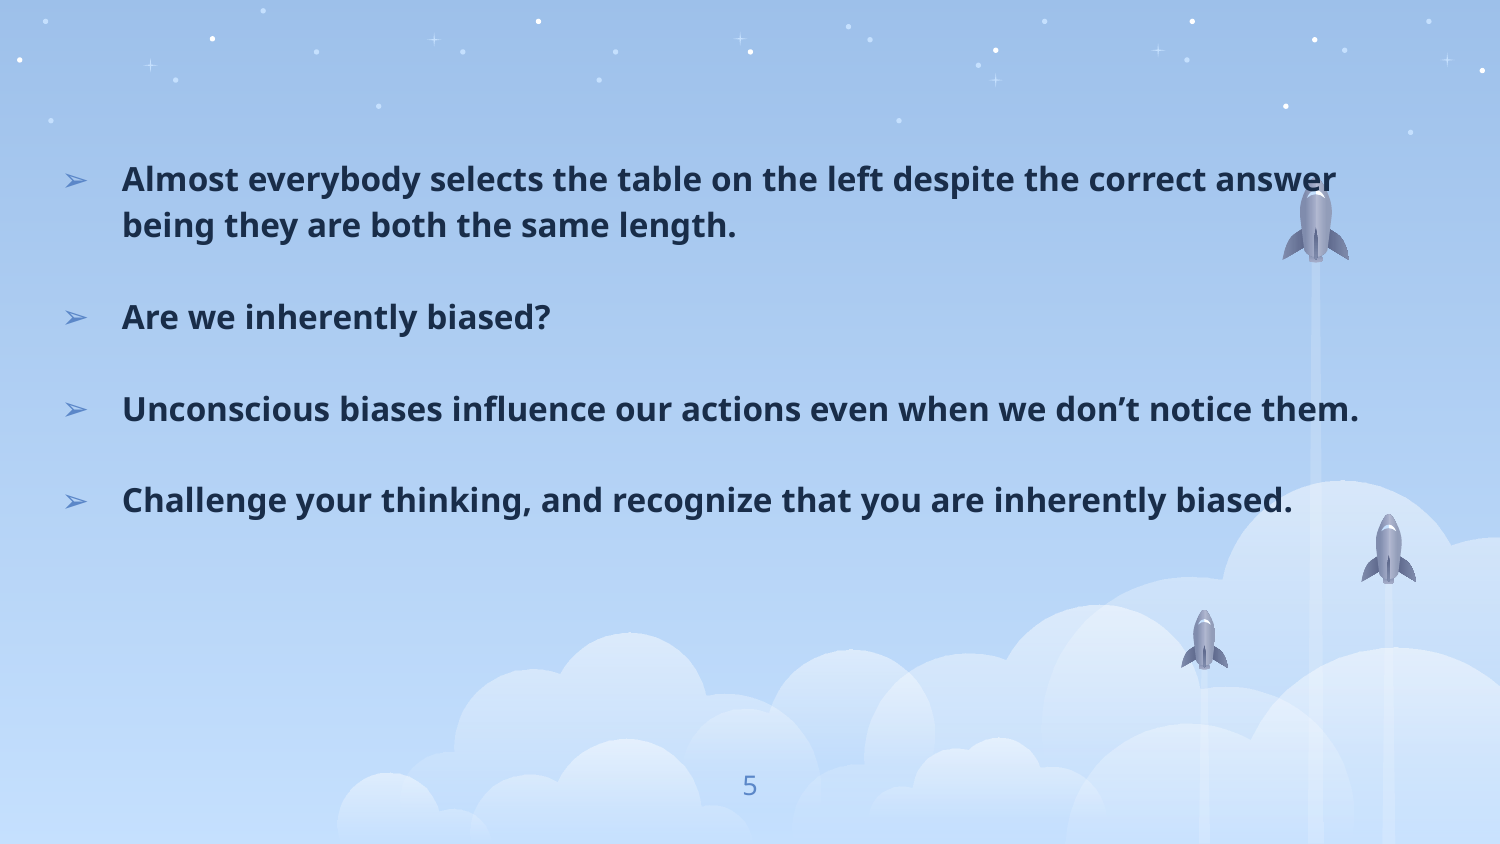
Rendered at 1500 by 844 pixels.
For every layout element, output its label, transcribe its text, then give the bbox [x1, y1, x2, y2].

list Almost everybody selects the table on the left despite the correct answer being they are both the same length. Are we inherently biased? Unconscious biases influence our actions even when we don’t notice them. Challenge your thinking, and recognize that you are inherently biased. [46, 152, 1407, 720]
slide_number 5 [705, 754, 795, 819]
